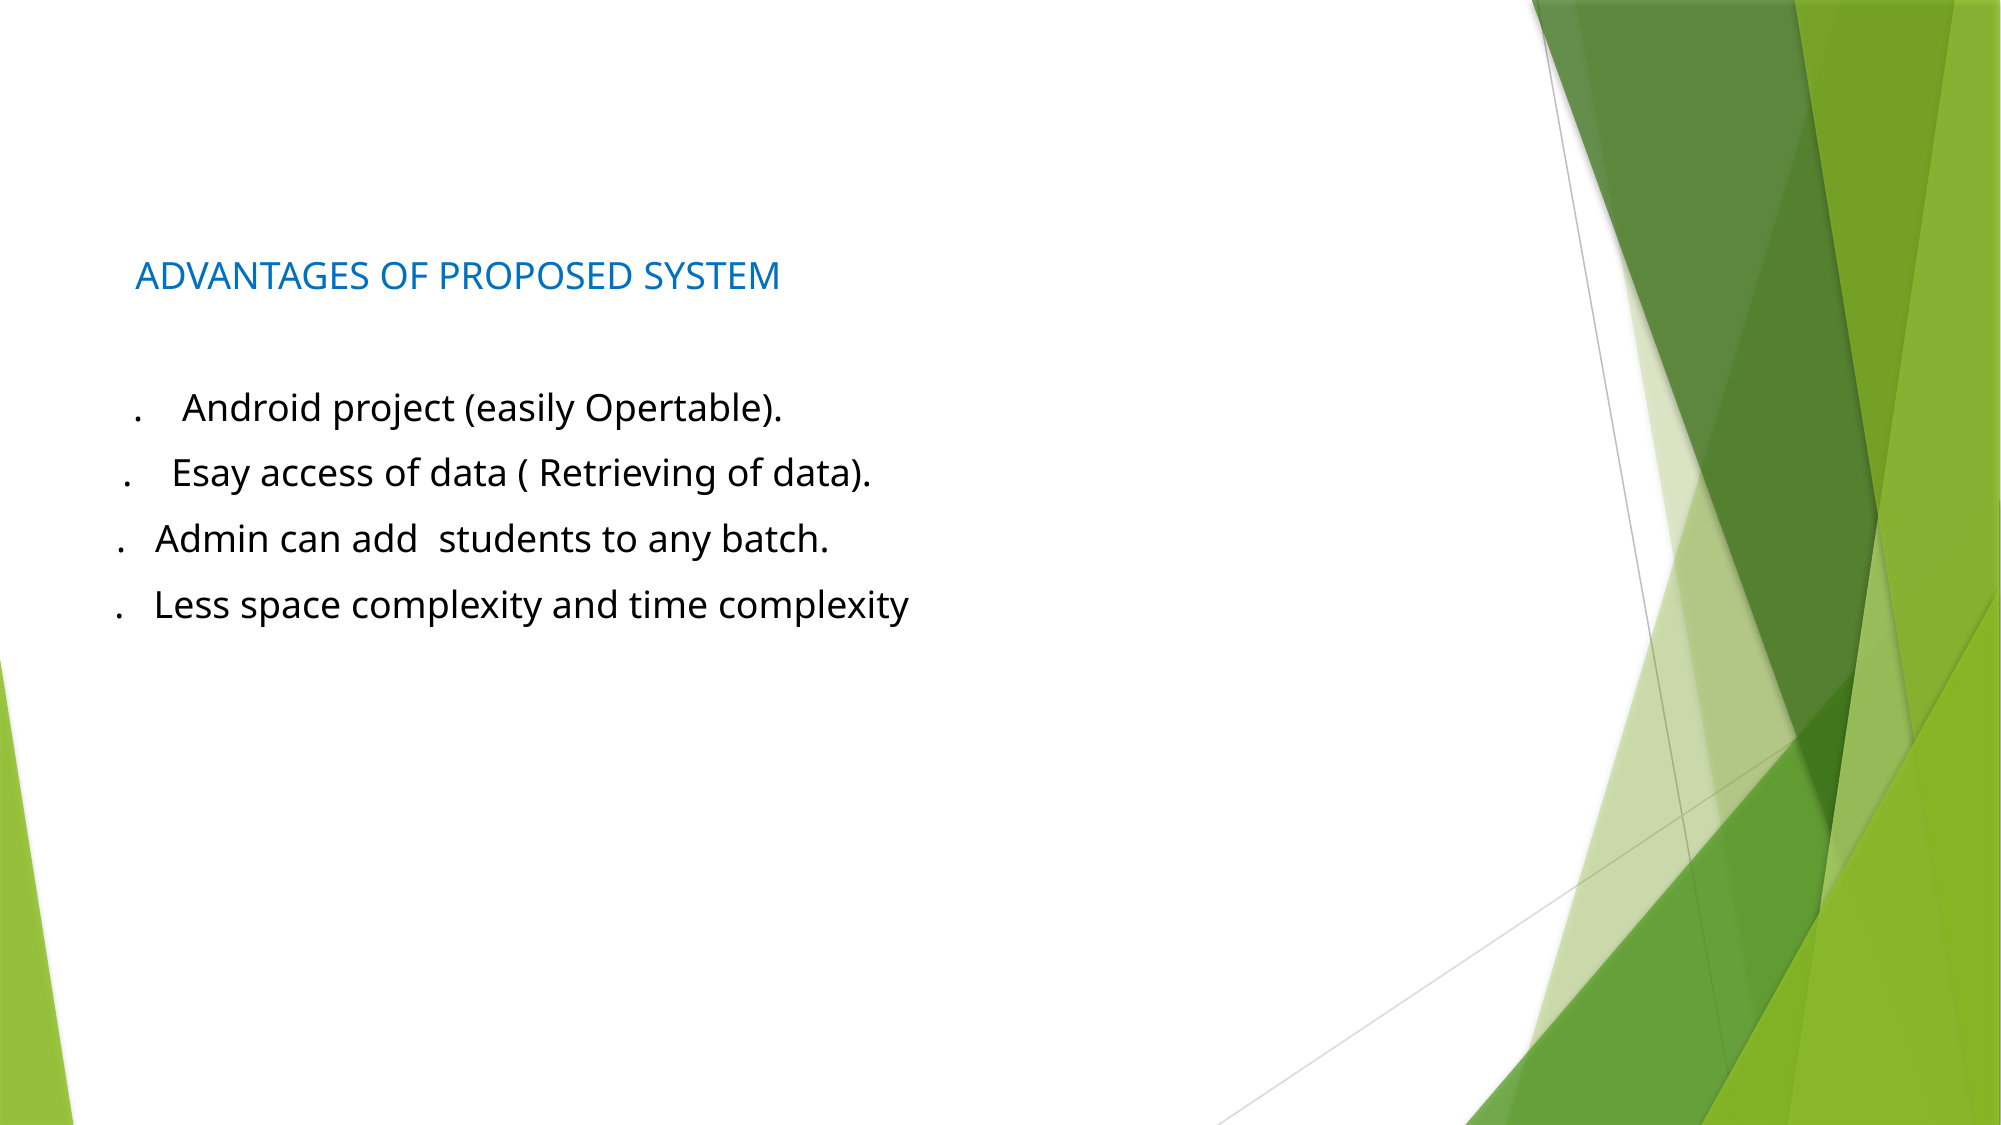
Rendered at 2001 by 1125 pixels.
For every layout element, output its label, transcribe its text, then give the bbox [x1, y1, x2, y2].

list ADVANTAGES OF PROPOSED SYSTEM . Android project (easily Opertable). . Esay access of data ( Retrieving of data). . Admin can add students to any batch. . Less space complexity and time complexity [0, 46, 1178, 730]
